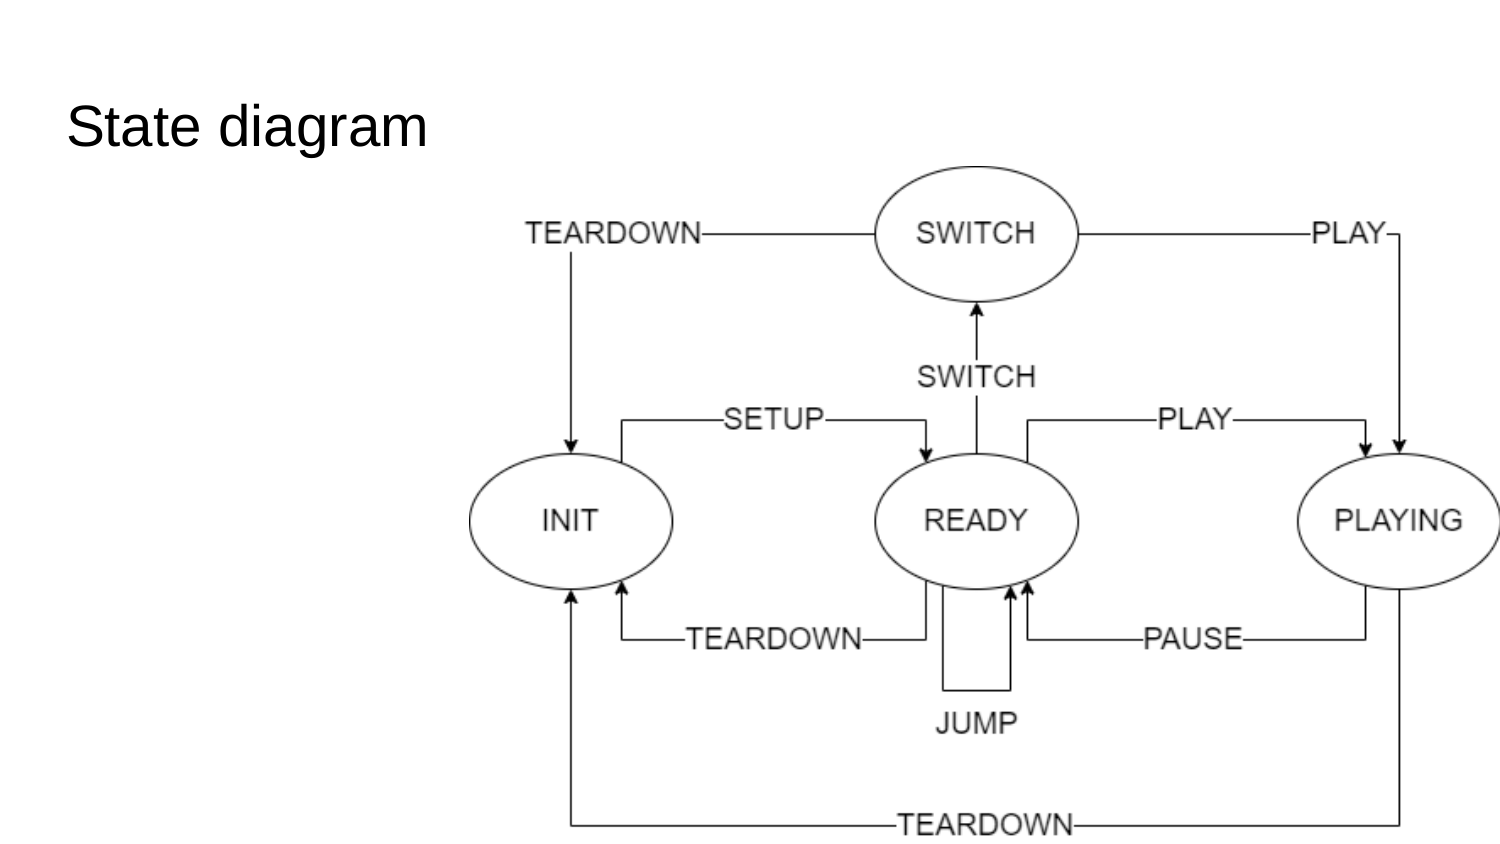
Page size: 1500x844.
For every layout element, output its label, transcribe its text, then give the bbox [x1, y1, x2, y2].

picture [469, 166, 1500, 844]
title State diagram [51, 72, 455, 167]
